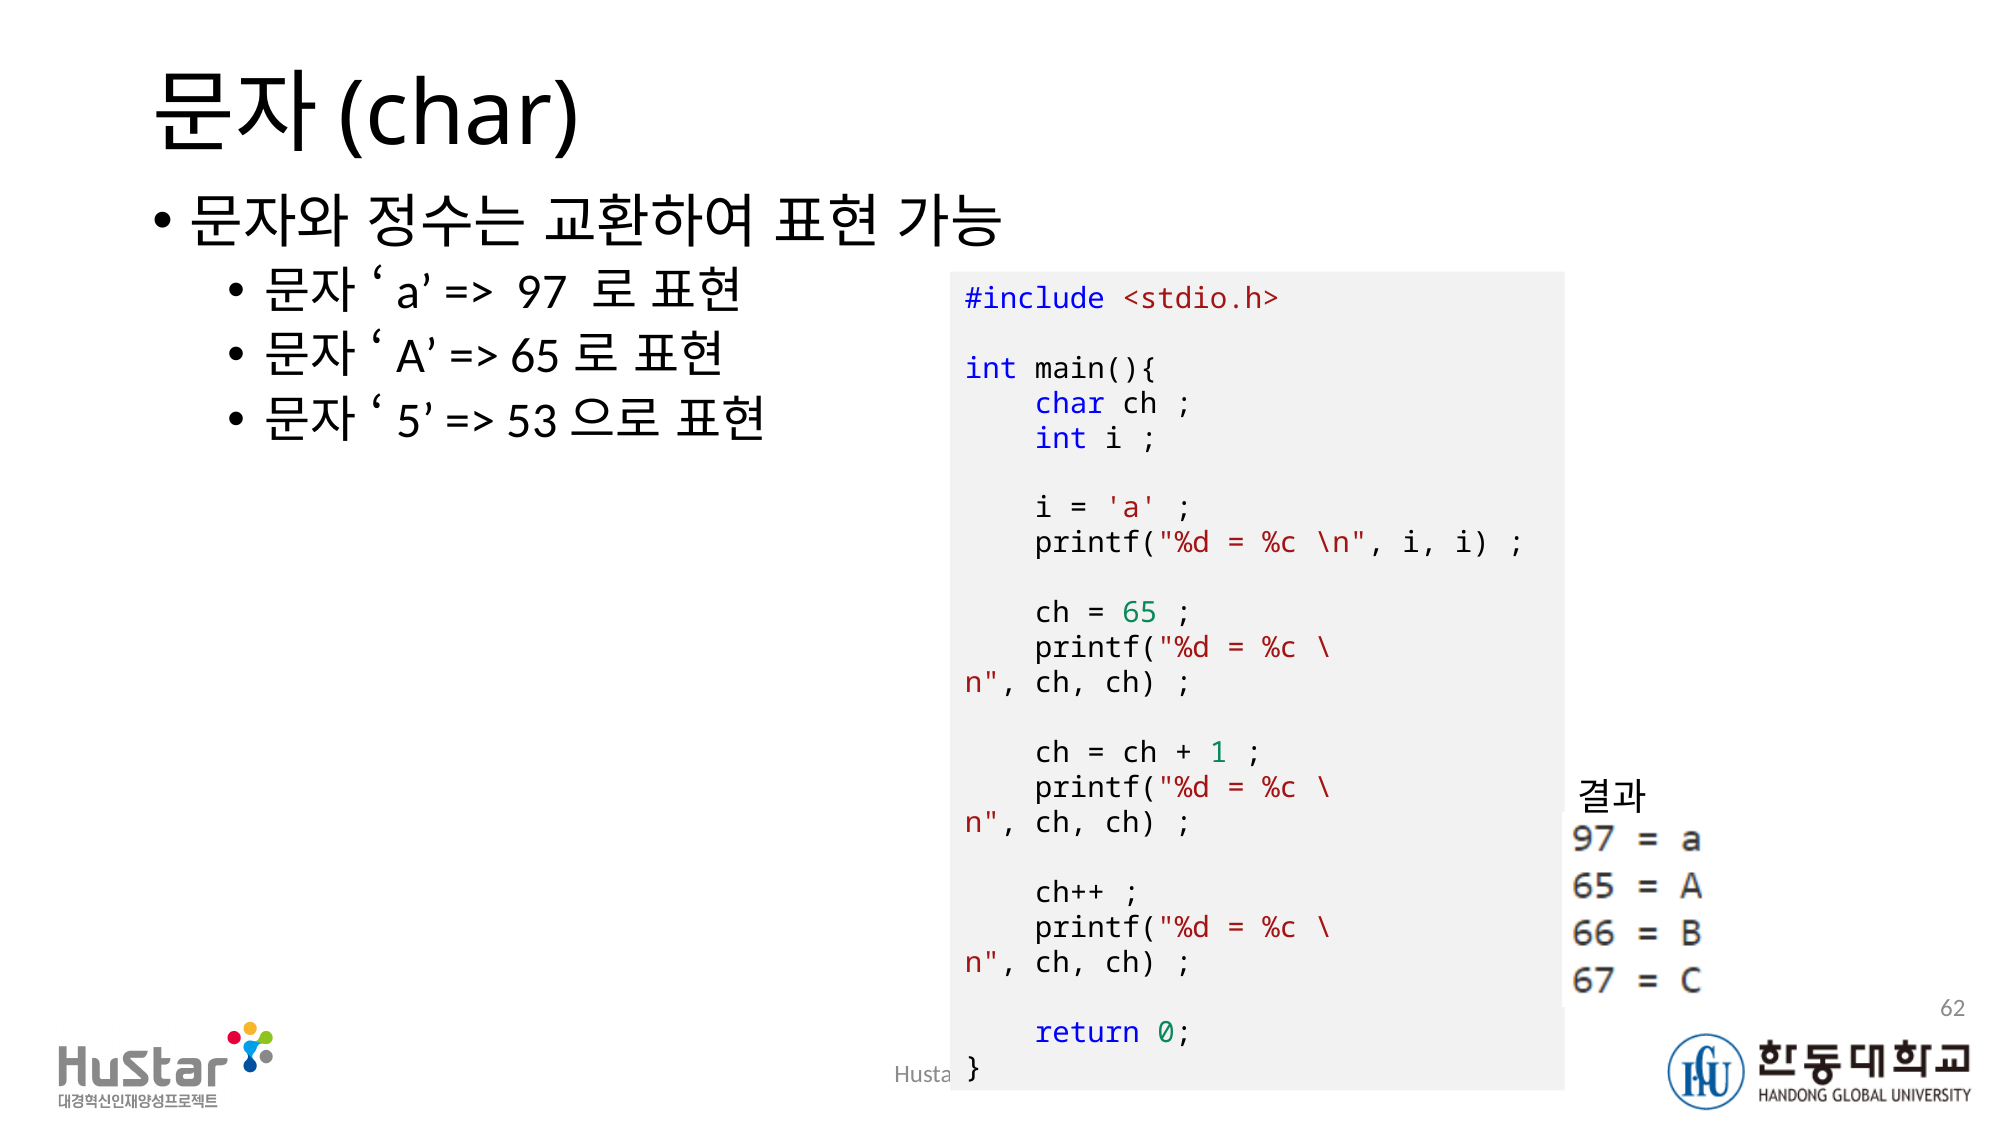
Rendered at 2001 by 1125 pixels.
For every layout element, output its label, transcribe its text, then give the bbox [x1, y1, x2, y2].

picture [56, 1020, 274, 1110]
picture [1562, 812, 1714, 1007]
text_box #include <stdio.h> int main(){ char ch ; int i ; i = 'a' ; printf("%d = %c \n", i, i) ; ch = 65 ; printf("%d = %c \n", ch, ch) ; ch = ch + 1 ; printf("%d = %c \n", ch, ch) ; ch++ ; printf("%d = %c \n", ch, ch) ; return 0; } [950, 271, 1565, 1091]
slide_number 62 [1887, 976, 1981, 1037]
picture [1666, 1030, 1981, 1113]
title 문자(char) [137, 59, 1863, 172]
footer Hustar로봇아카데미 [662, 1042, 1338, 1103]
text_box 결과 [1562, 765, 1695, 812]
list 문자와 정수는 교환하여 표현 가능 문자 ‘a’ => 97 로 표현 문자 ‘A’ => 65로 표현 문자 ‘5’ => 53으로 표현 [137, 184, 1863, 1014]
